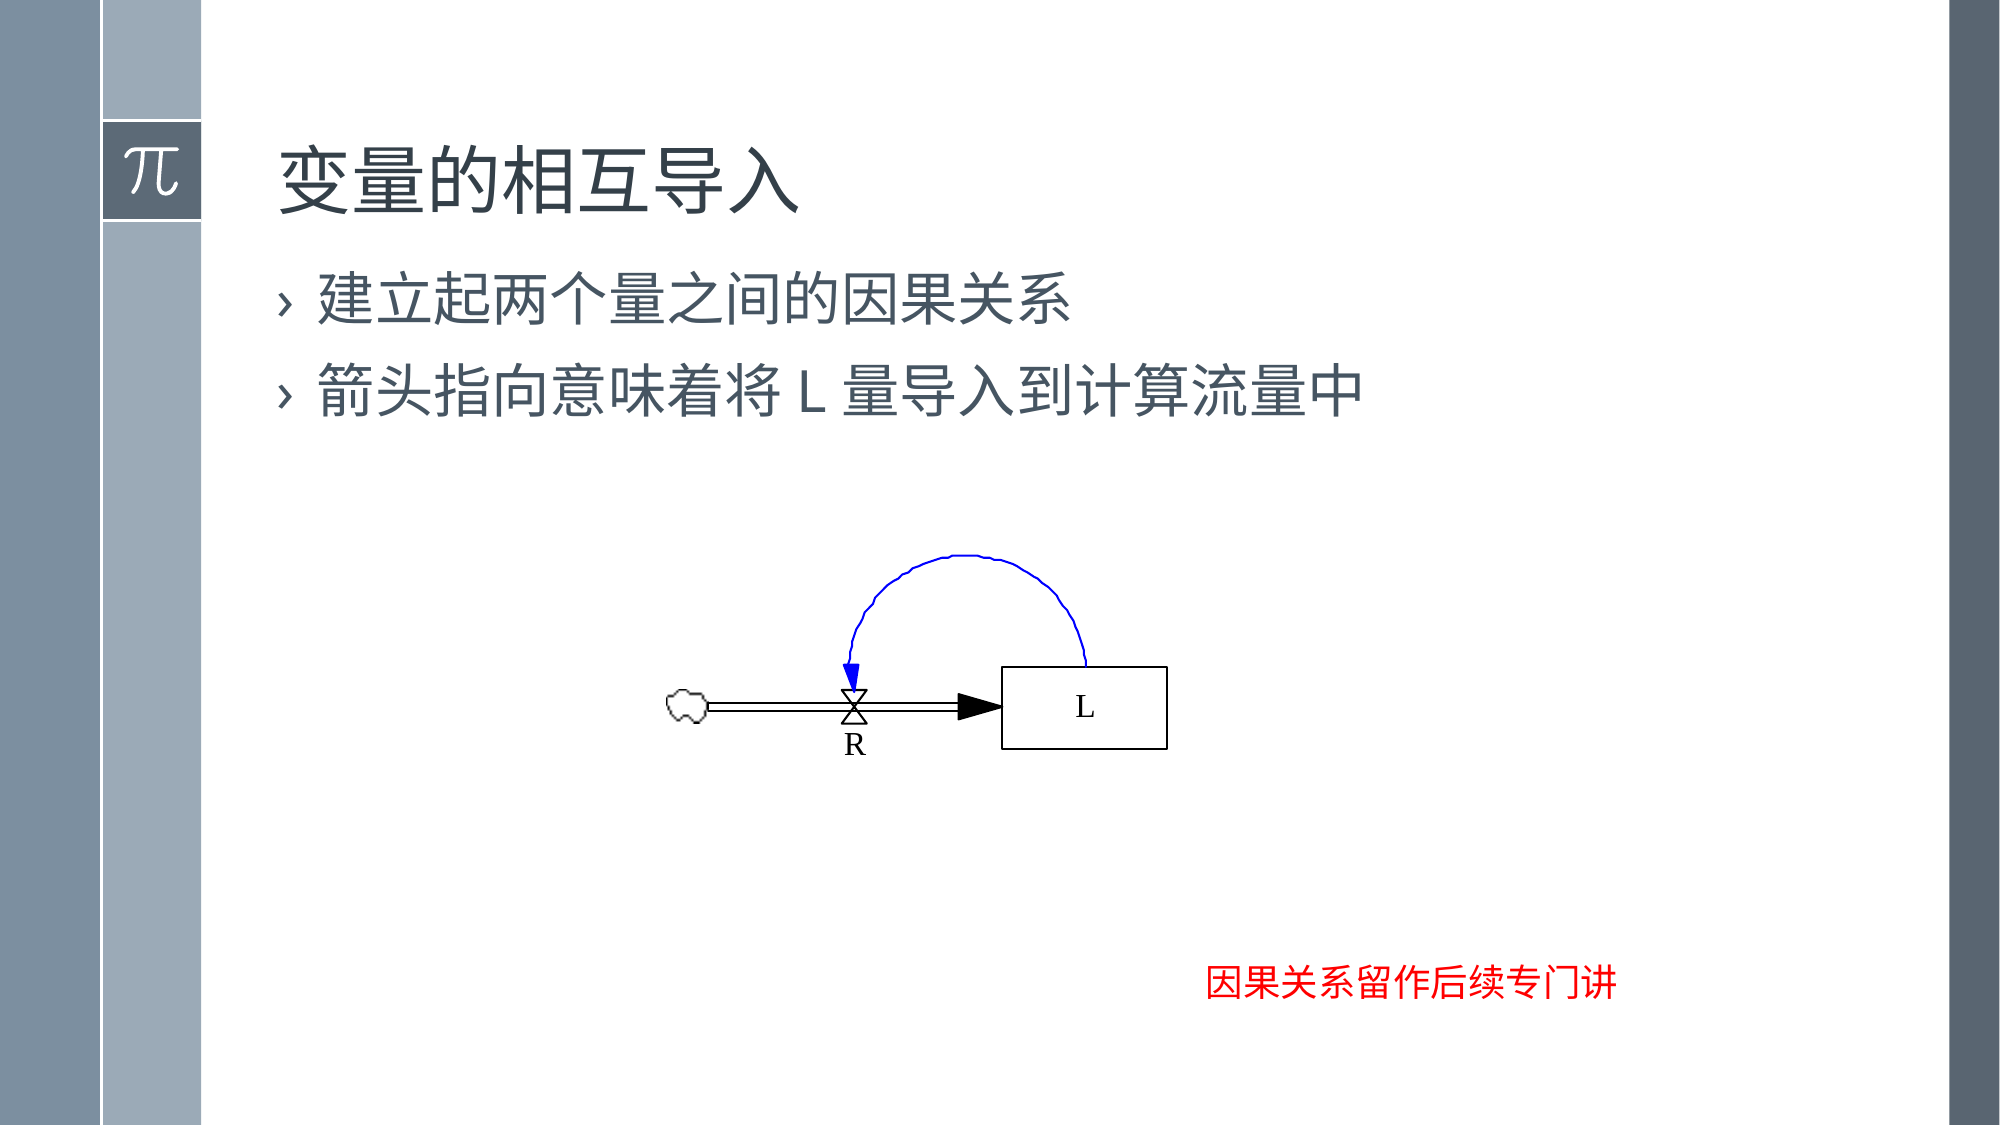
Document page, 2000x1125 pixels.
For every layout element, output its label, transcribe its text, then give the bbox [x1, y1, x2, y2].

title 变量的相互导入 [261, 29, 1867, 233]
text_box 因果关系留作后续专门讲 [1190, 951, 1634, 1012]
picture [574, 490, 1285, 842]
list 建立起两个量之间的因果关系 箭头指向意味着将L量导入到计算流量中 [261, 262, 1867, 1013]
